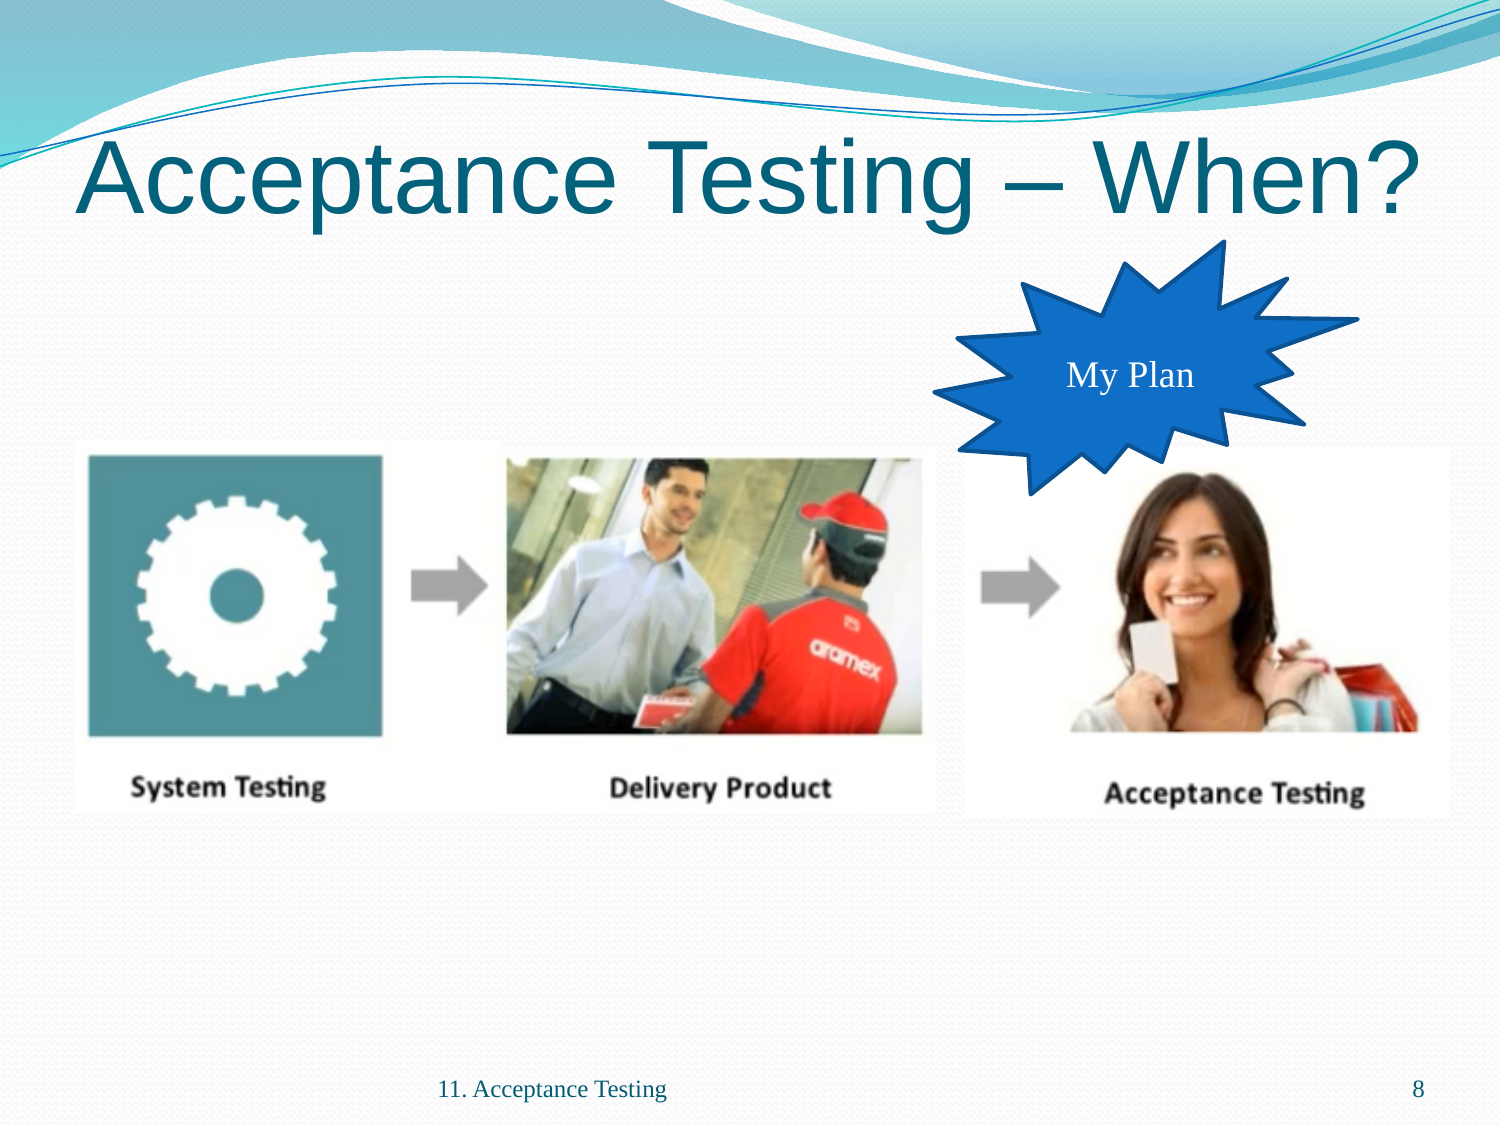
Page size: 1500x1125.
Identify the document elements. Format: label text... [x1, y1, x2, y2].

footer 11. Acceptance Testing [437, 1042, 988, 1103]
picture [501, 449, 935, 815]
text_box My Plan [932, 239, 1360, 453]
slide_number 8 [1299, 1042, 1425, 1103]
picture [74, 442, 499, 813]
title Acceptance Testing – When? [75, 99, 1425, 235]
picture [965, 447, 1450, 818]
